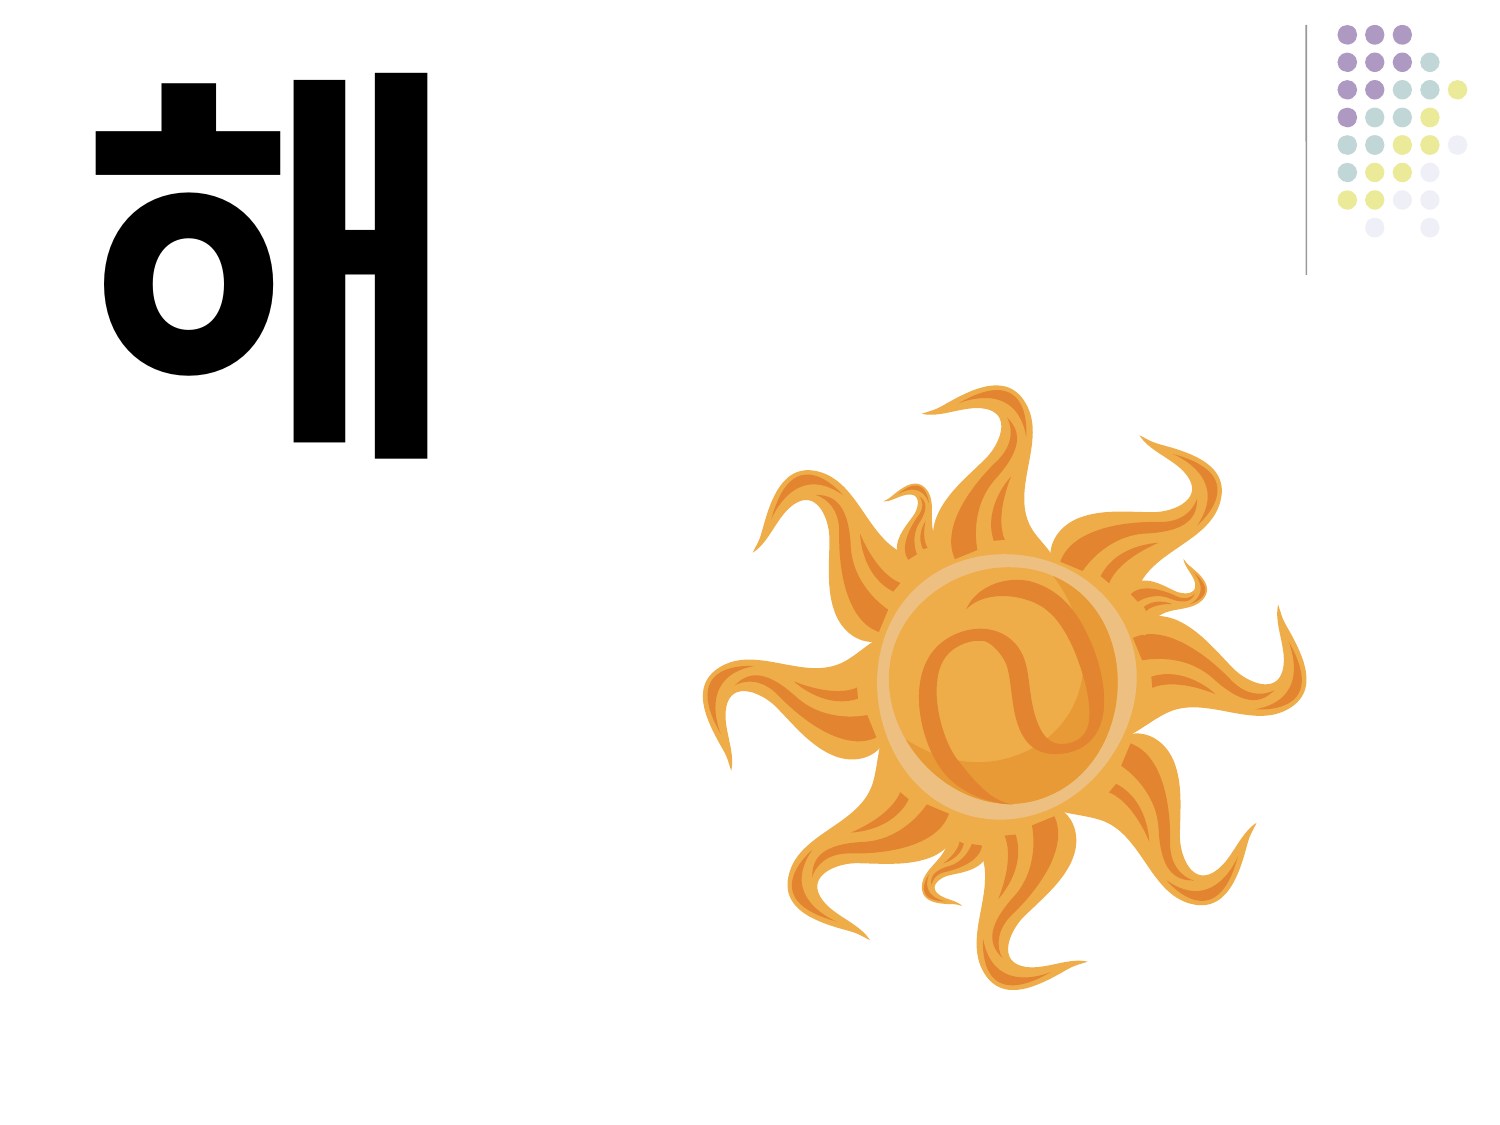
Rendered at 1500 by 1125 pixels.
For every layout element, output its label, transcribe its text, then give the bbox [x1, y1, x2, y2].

picture [702, 385, 1307, 991]
list 해 [64, 54, 833, 528]
